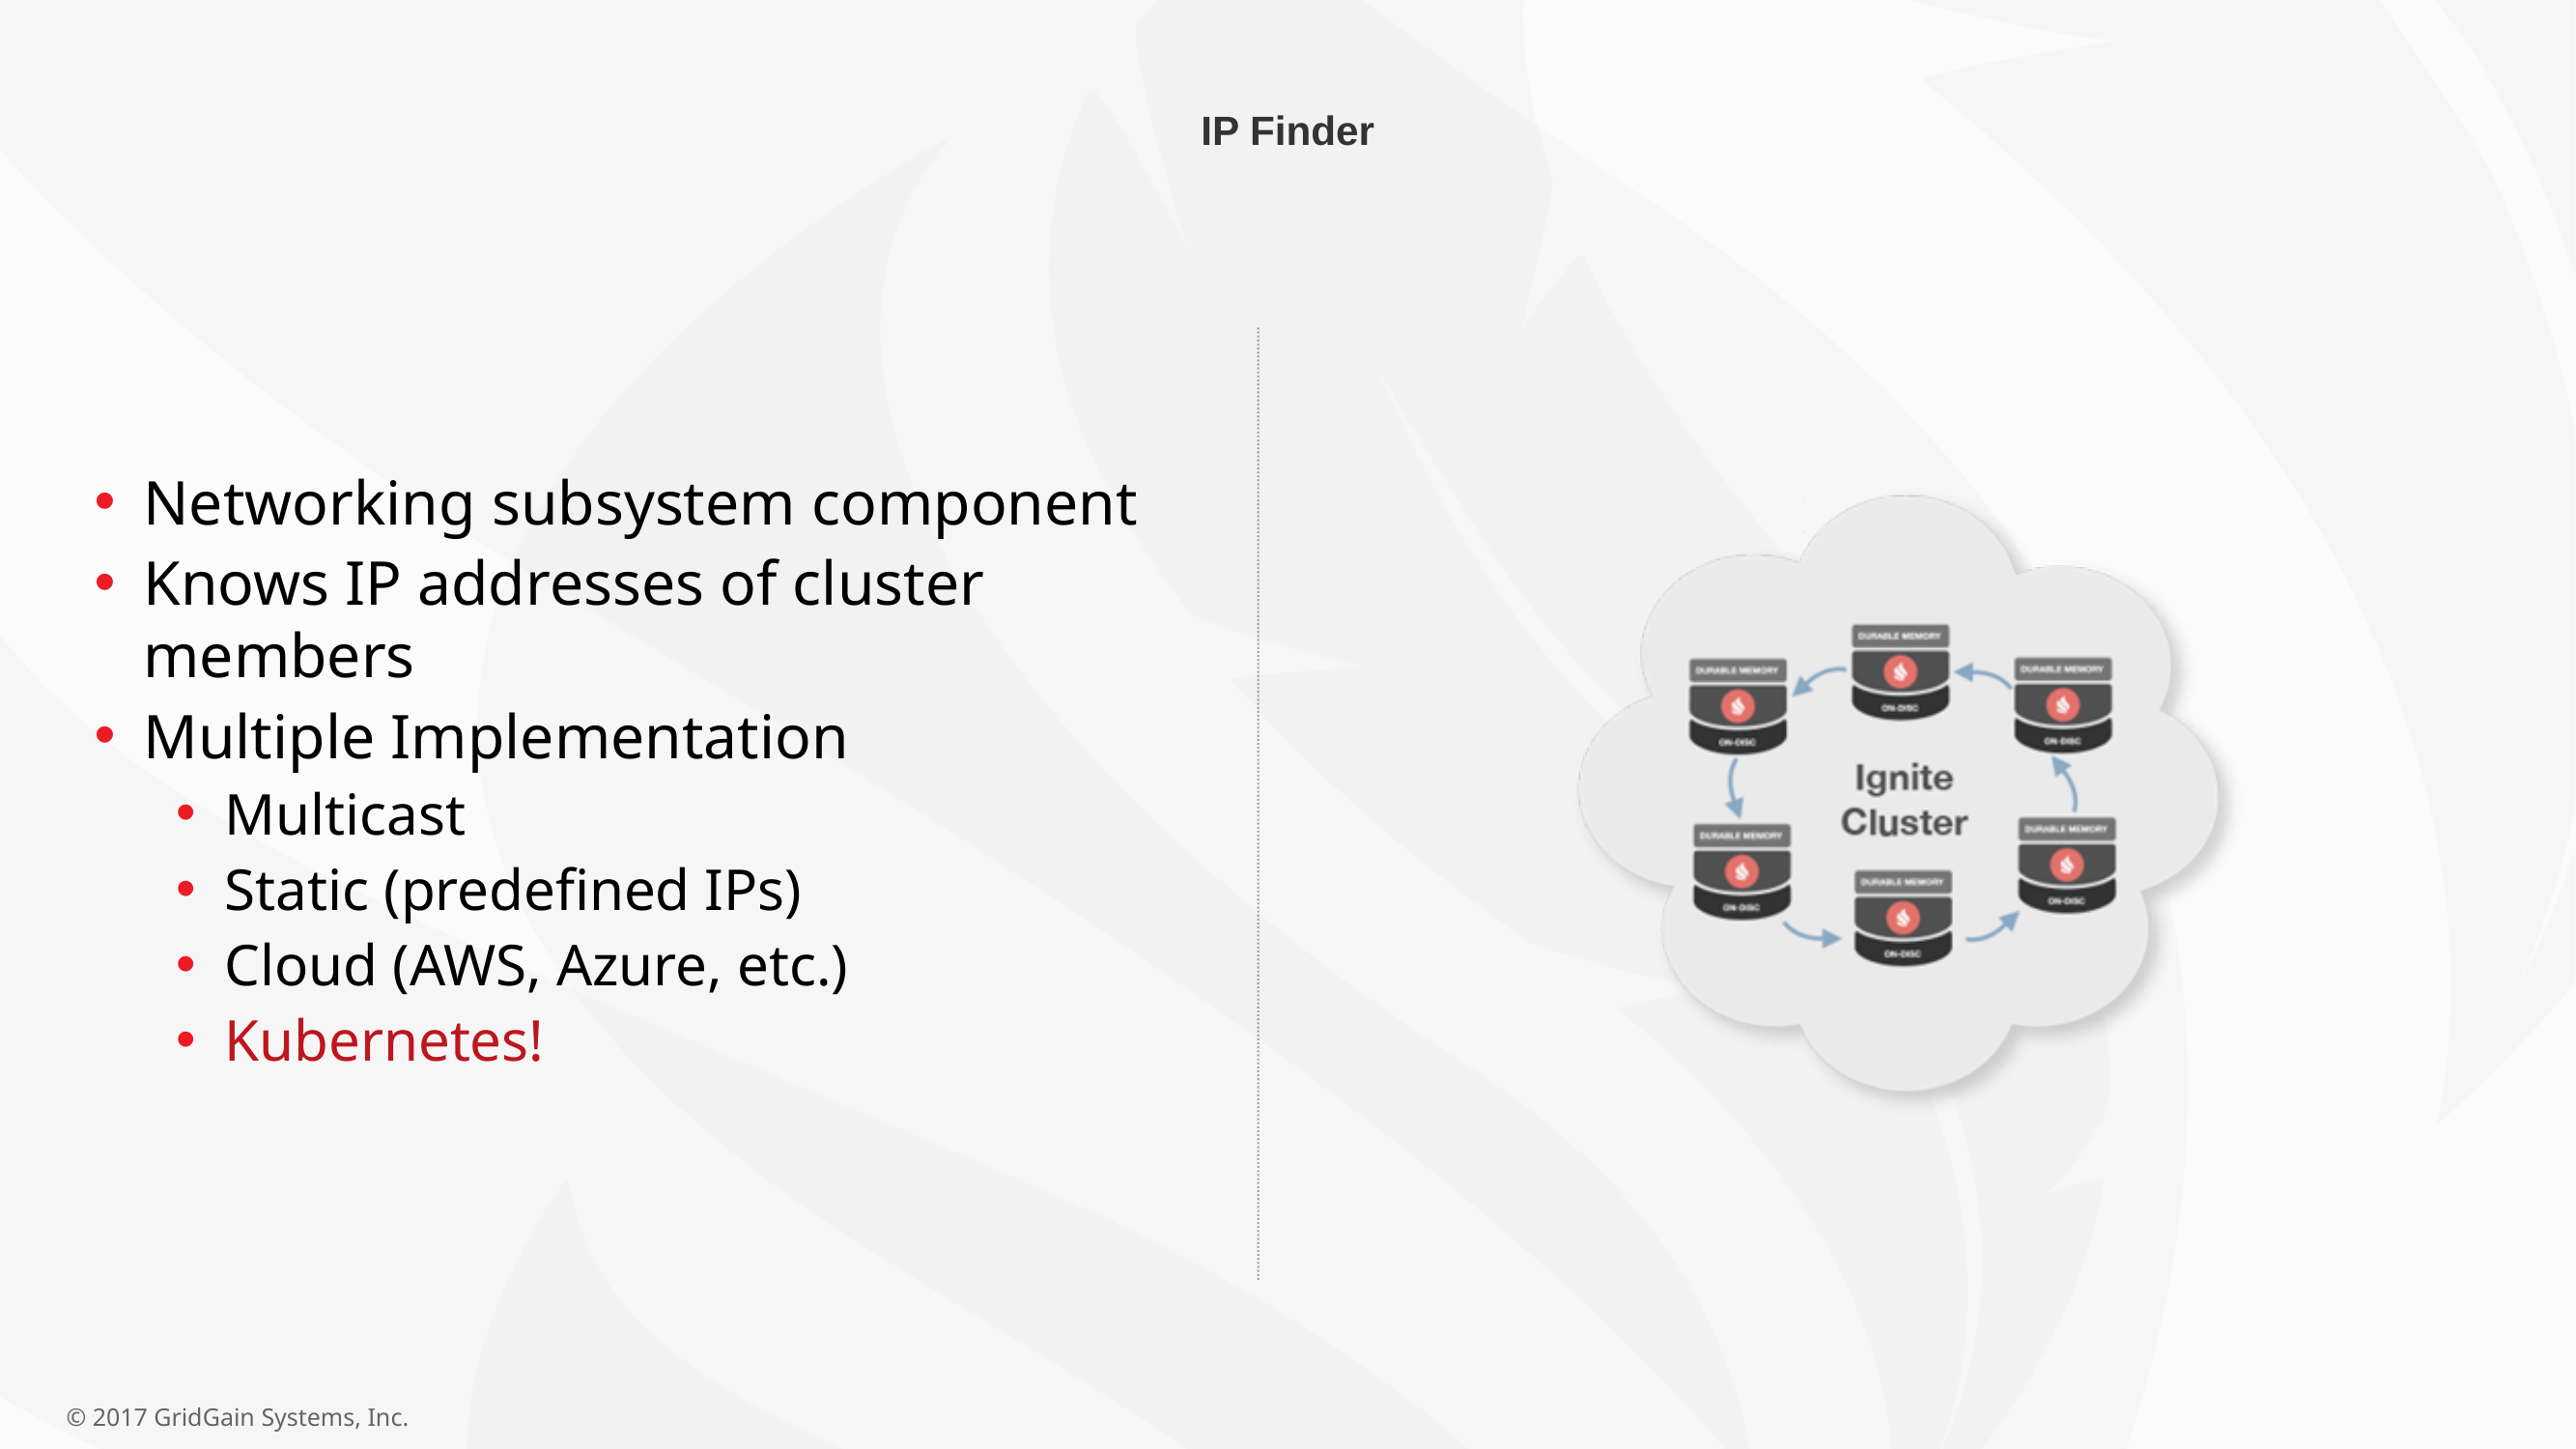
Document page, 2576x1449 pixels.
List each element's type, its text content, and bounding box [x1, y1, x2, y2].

picture [0, 0, 2576, 1449]
text_box IP Finder [379, 67, 2197, 191]
list Networking subsystem component Knows IP addresses of cluster members Multiple Implementation Multicast Static (predefined IPs) Cloud (AWS, Azure, etc.) Kubernetes! [86, 456, 1233, 1151]
